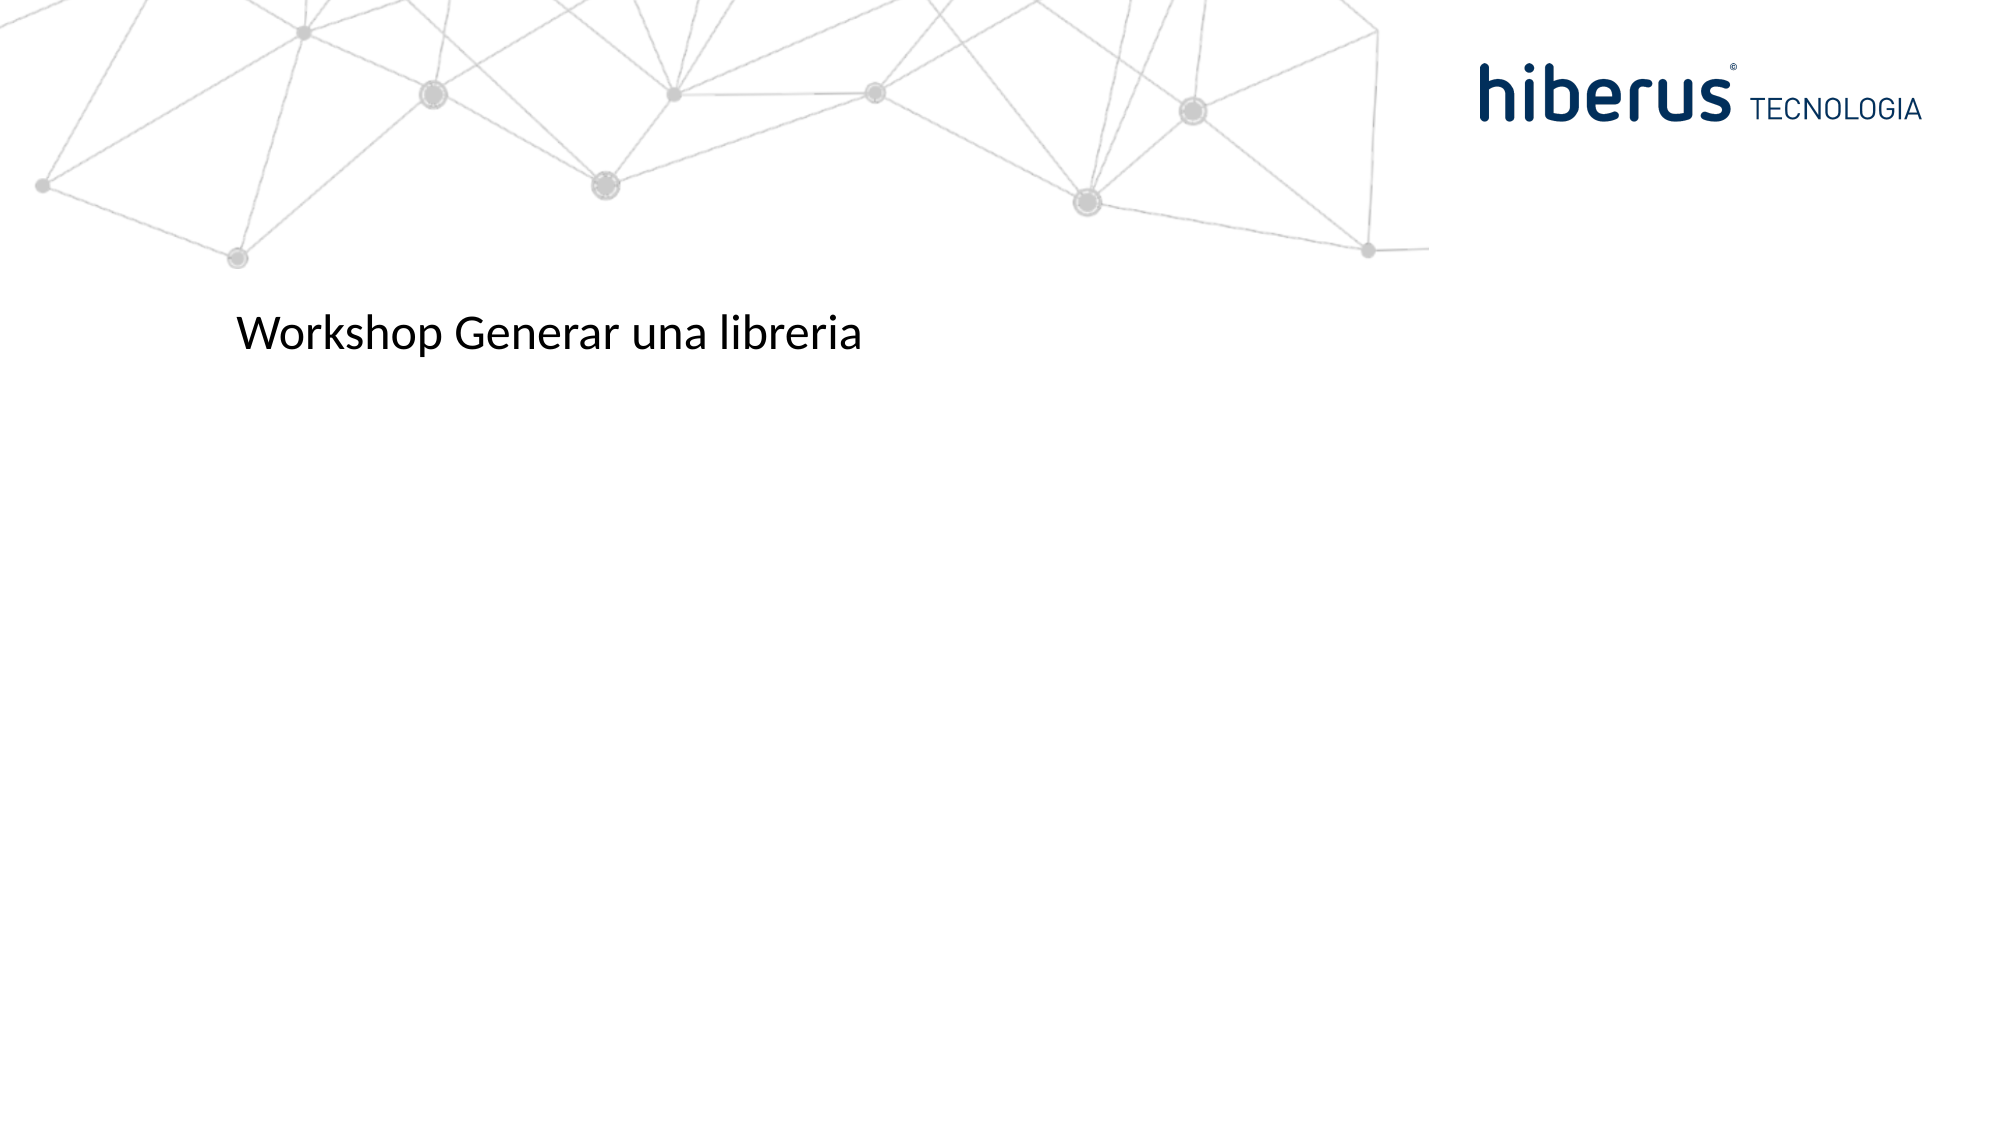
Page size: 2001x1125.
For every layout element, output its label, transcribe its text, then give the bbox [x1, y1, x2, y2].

picture [1480, 63, 1934, 132]
text_box Workshop Generar una libreria [221, 291, 1567, 367]
